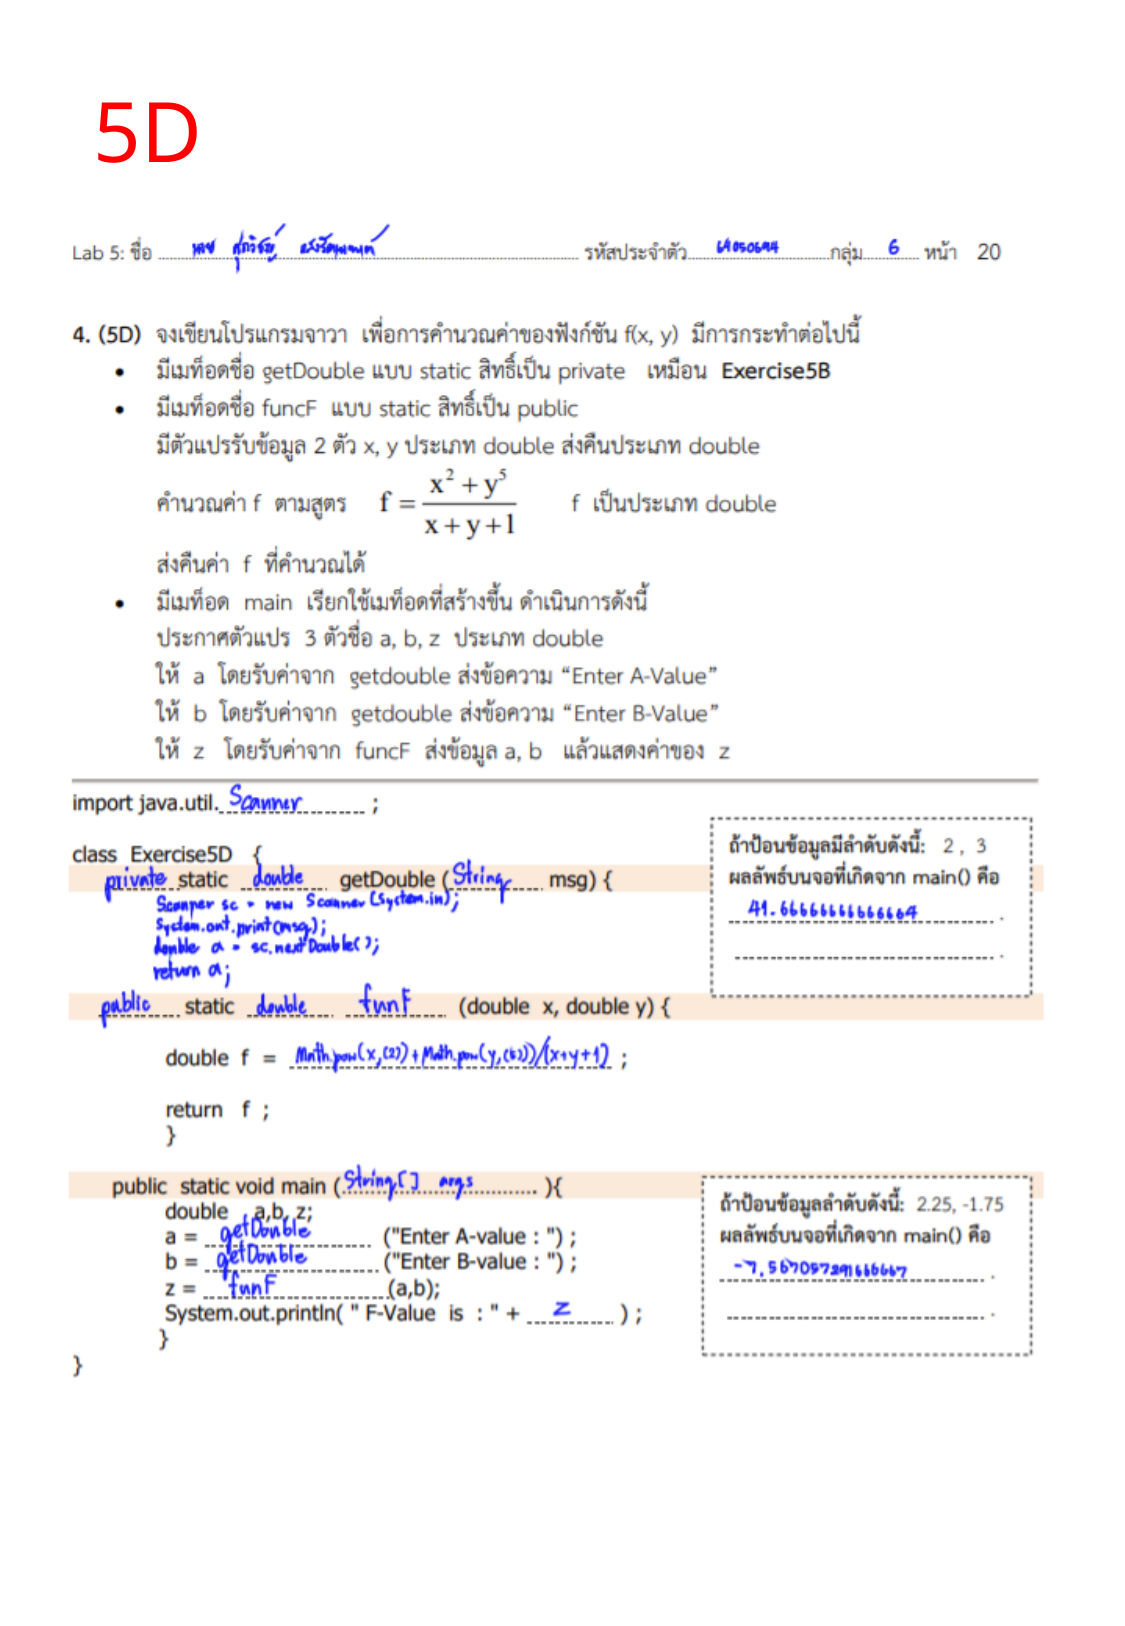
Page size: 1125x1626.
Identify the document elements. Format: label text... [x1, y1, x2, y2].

text_box 5D [79, 71, 248, 187]
picture [19, 208, 1106, 1417]
